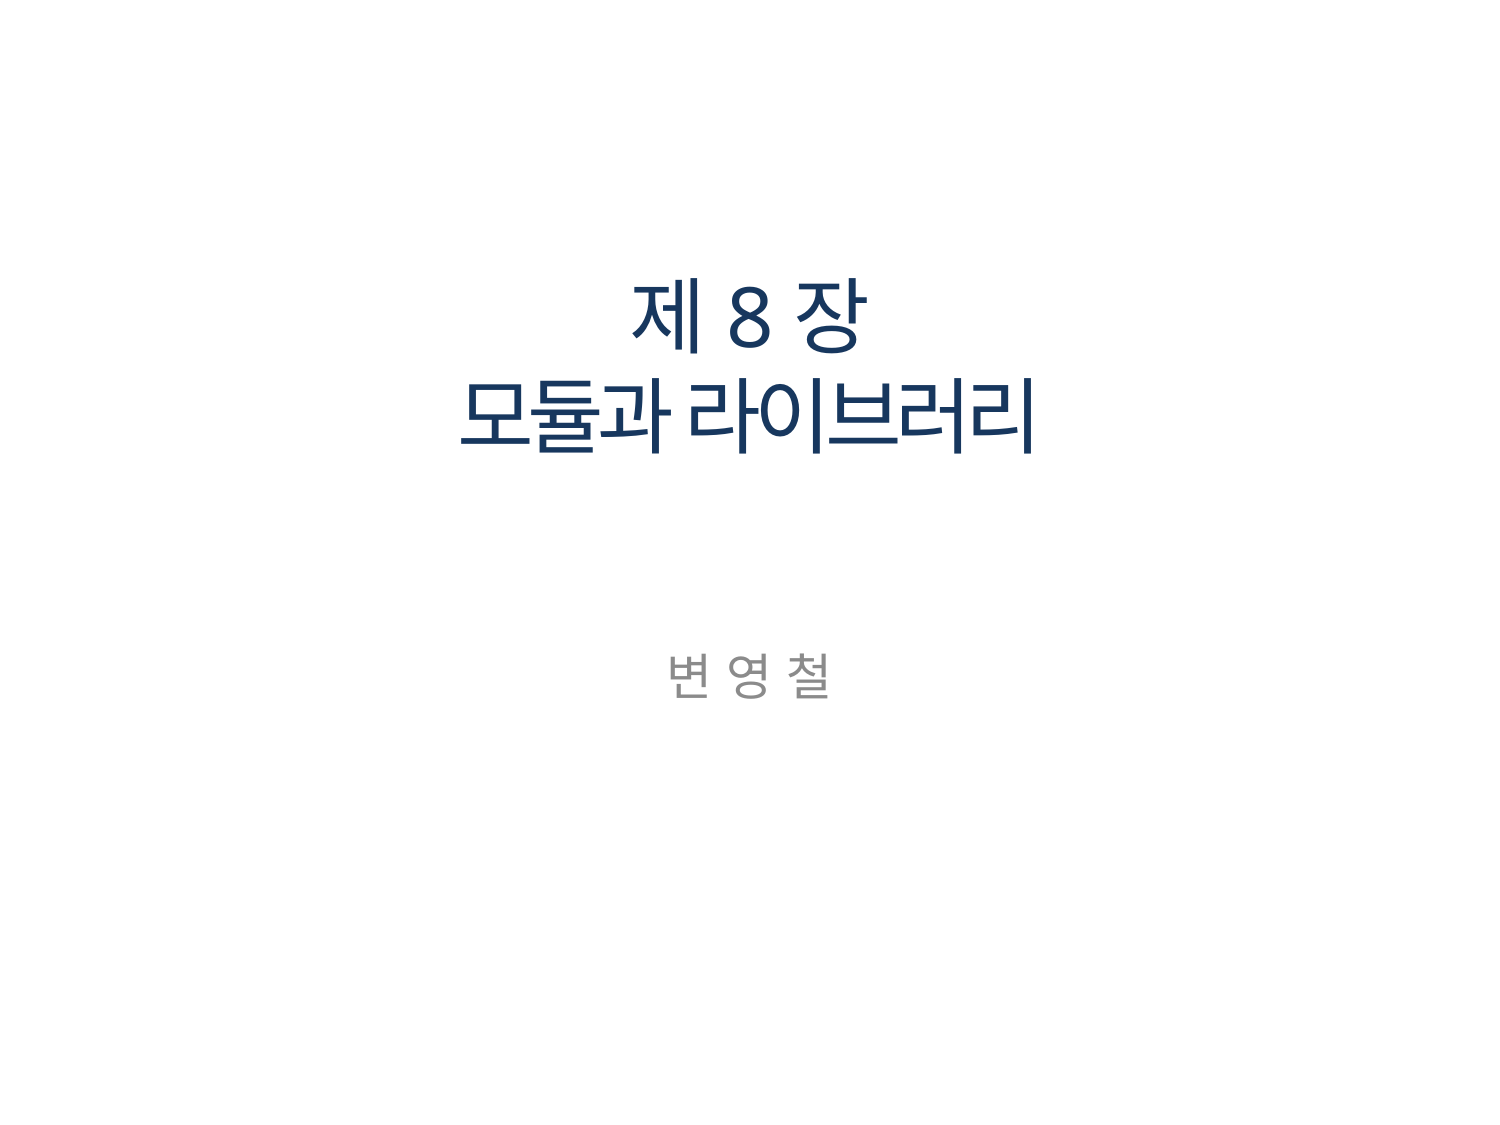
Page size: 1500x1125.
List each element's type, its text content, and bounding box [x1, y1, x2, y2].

subtitle 변 영 철 [225, 637, 1275, 925]
title 제8장 모듈과 라이브러리 [112, 243, 1388, 485]
